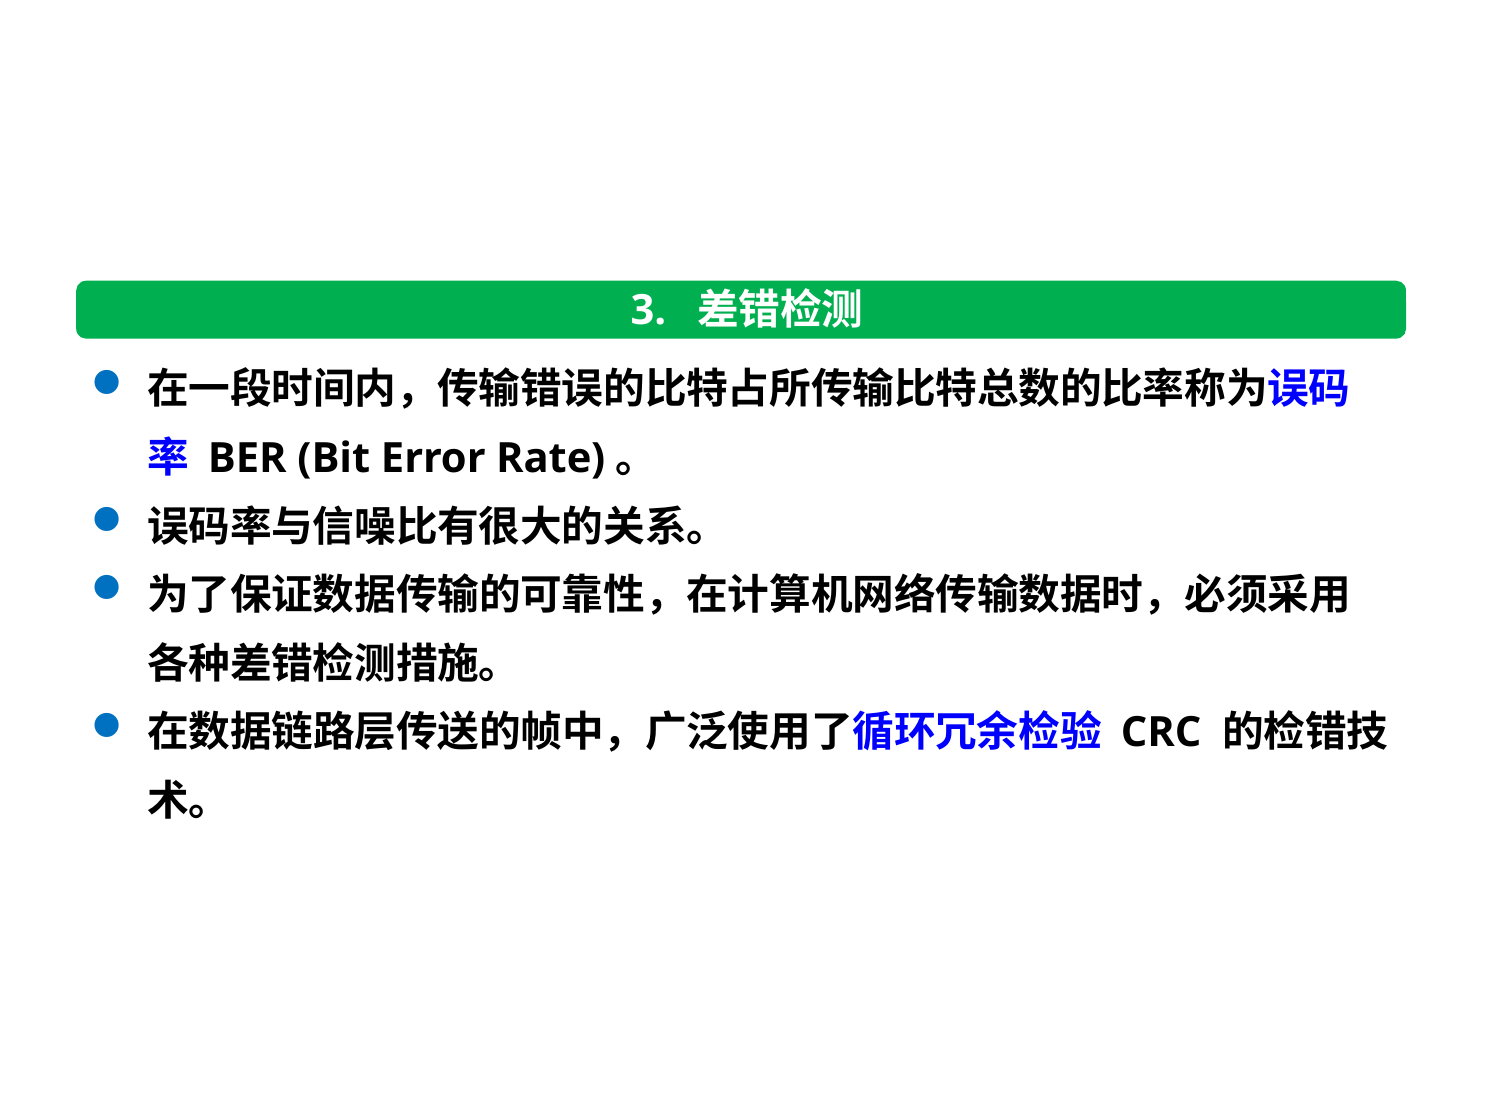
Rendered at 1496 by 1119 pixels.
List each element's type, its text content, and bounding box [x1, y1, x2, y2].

text_box 3. 差错检测 [615, 275, 879, 340]
text_box 在一段时间内，传输错误的比特占所传输比特总数的比率称为误码率 BER (Bit Error Rate)。 误码率与信噪比有很大的关系。 为了保证数据传输的可靠性，在计算机网络传输数据时，必须采用各种差错检测措施。 在数据链路层传送的帧中，广泛使用了循环冗余检验 CRC 的检错技术。 [76, 336, 1406, 832]
text_box [879, 280, 1407, 339]
text_box [76, 280, 615, 339]
